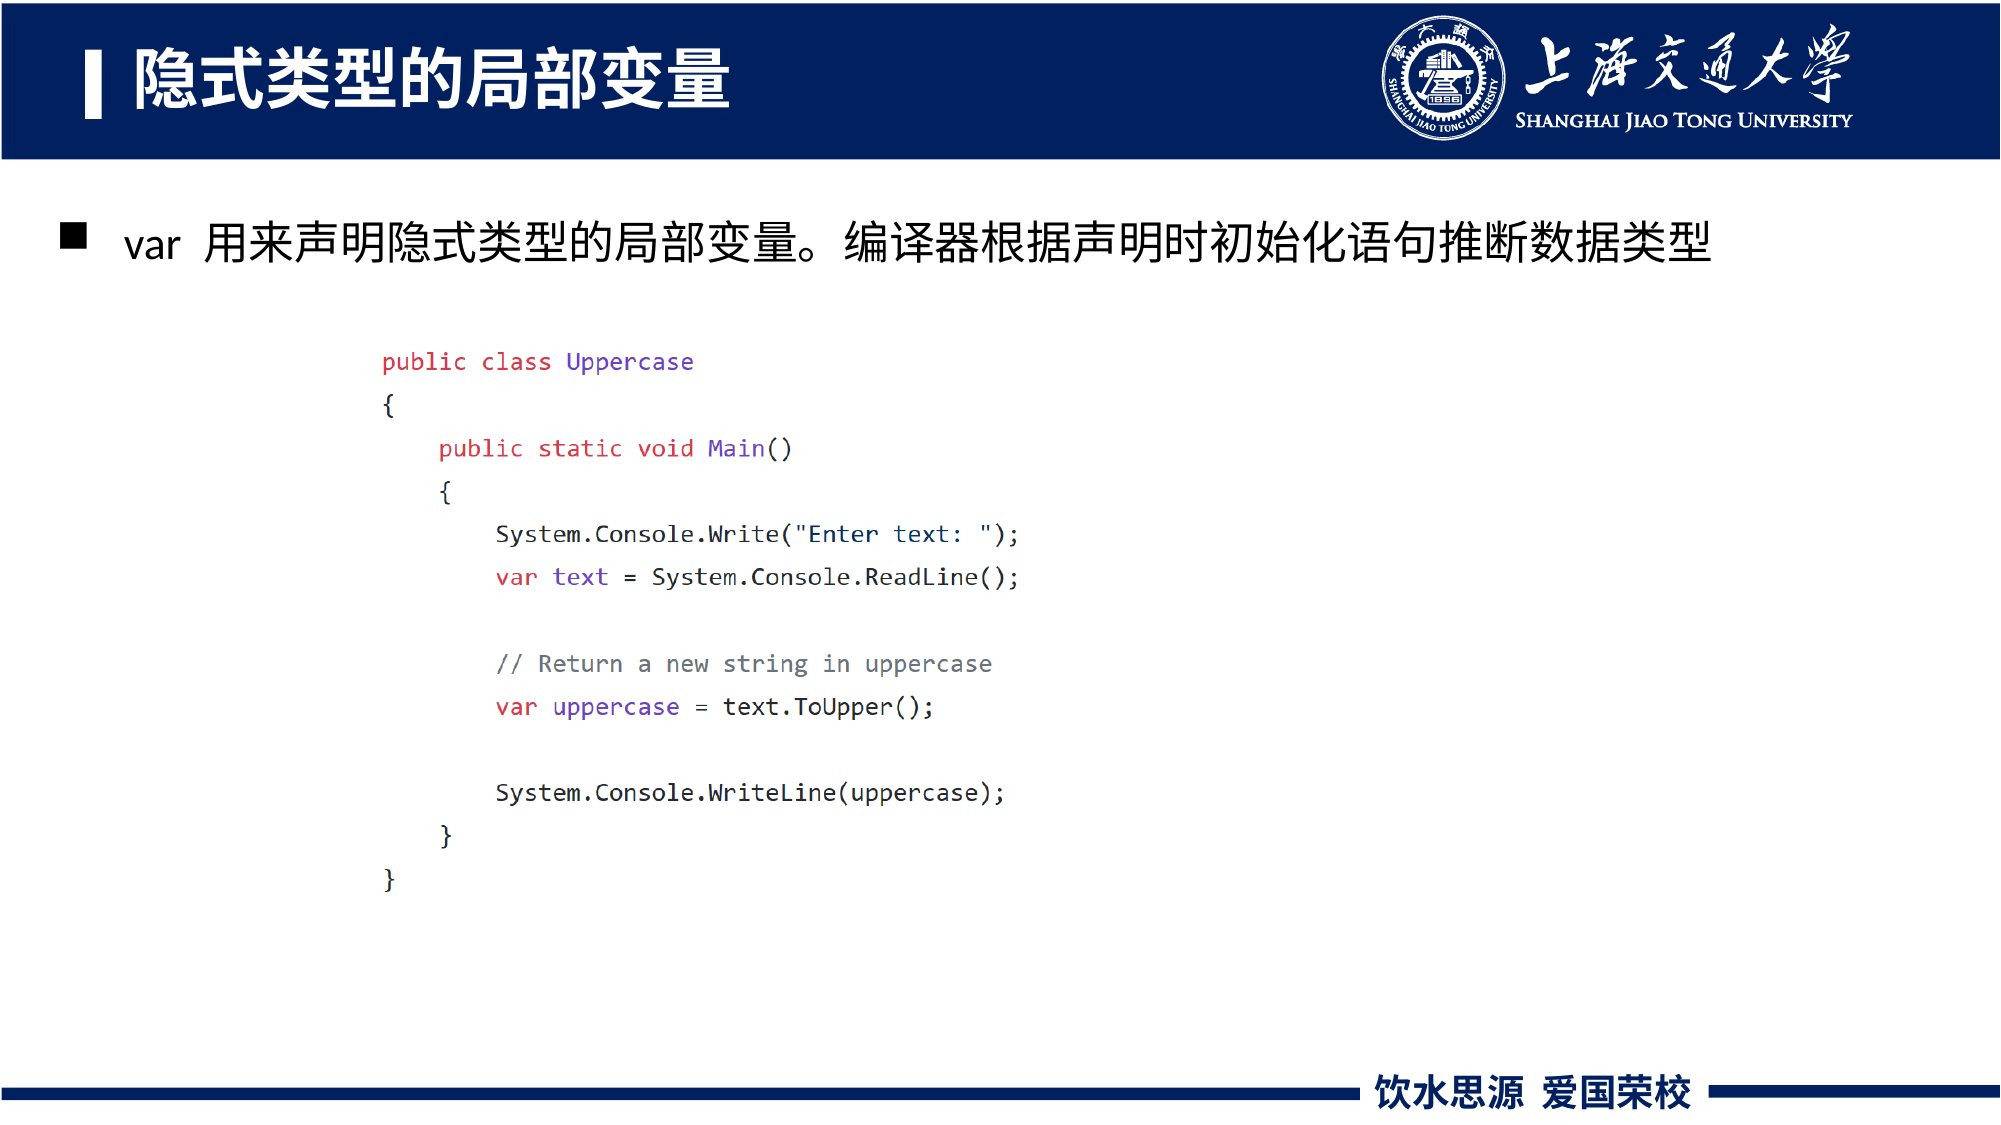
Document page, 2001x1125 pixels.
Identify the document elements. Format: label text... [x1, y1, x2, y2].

text_box 饮水思源 爱国荣校 [1359, 1061, 1733, 1121]
text_box [1708, 1084, 2000, 1099]
text_box [1, 2, 1339, 160]
picture [1339, 0, 1893, 157]
text_box [84, 49, 103, 120]
text_box [1893, 2, 2000, 160]
text_box [1, 1087, 1361, 1101]
text_box 隐式类型的局部变量 [117, 29, 1093, 125]
text_box var 用来声明隐式类型的局部变量。编译器根据声明时初始化语句推断数据类型 [41, 151, 1983, 1031]
picture [318, 340, 1173, 907]
